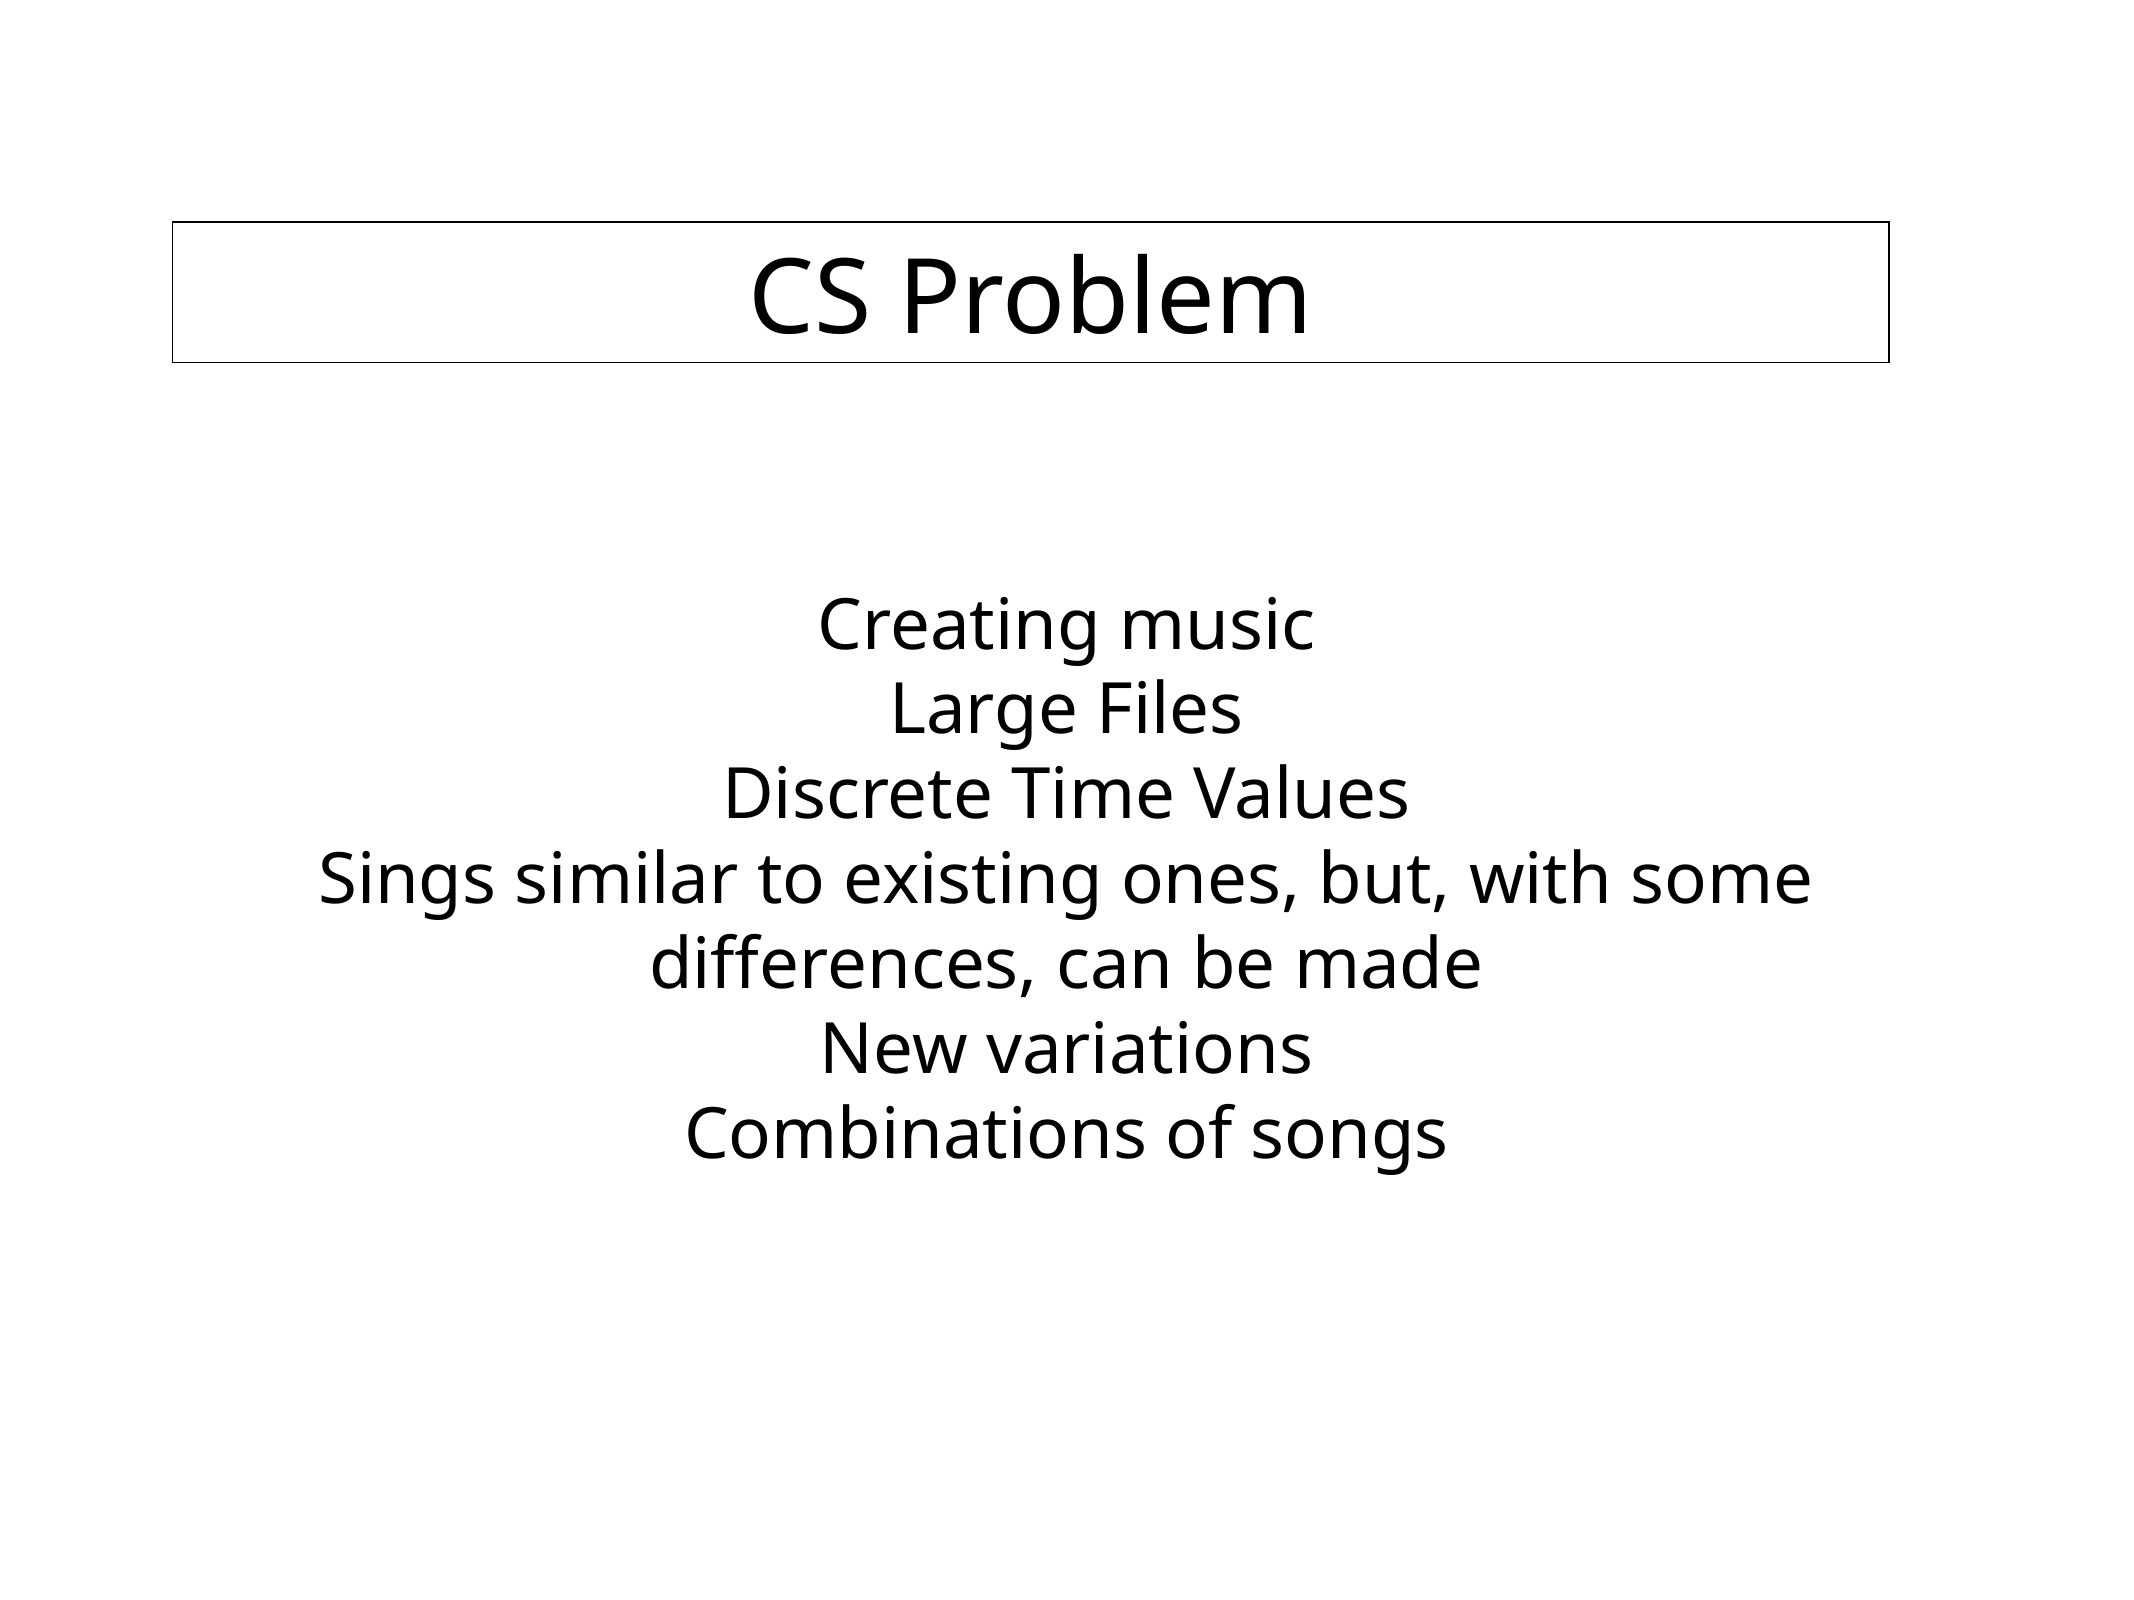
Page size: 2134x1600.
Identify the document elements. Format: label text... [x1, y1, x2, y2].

list CS Problem [171, 221, 1890, 363]
text_box Creating music Large Files Discrete Time Values Sings similar to existing ones, but, with some differences, can be made New variations Combinations of songs [208, 570, 1925, 1181]
